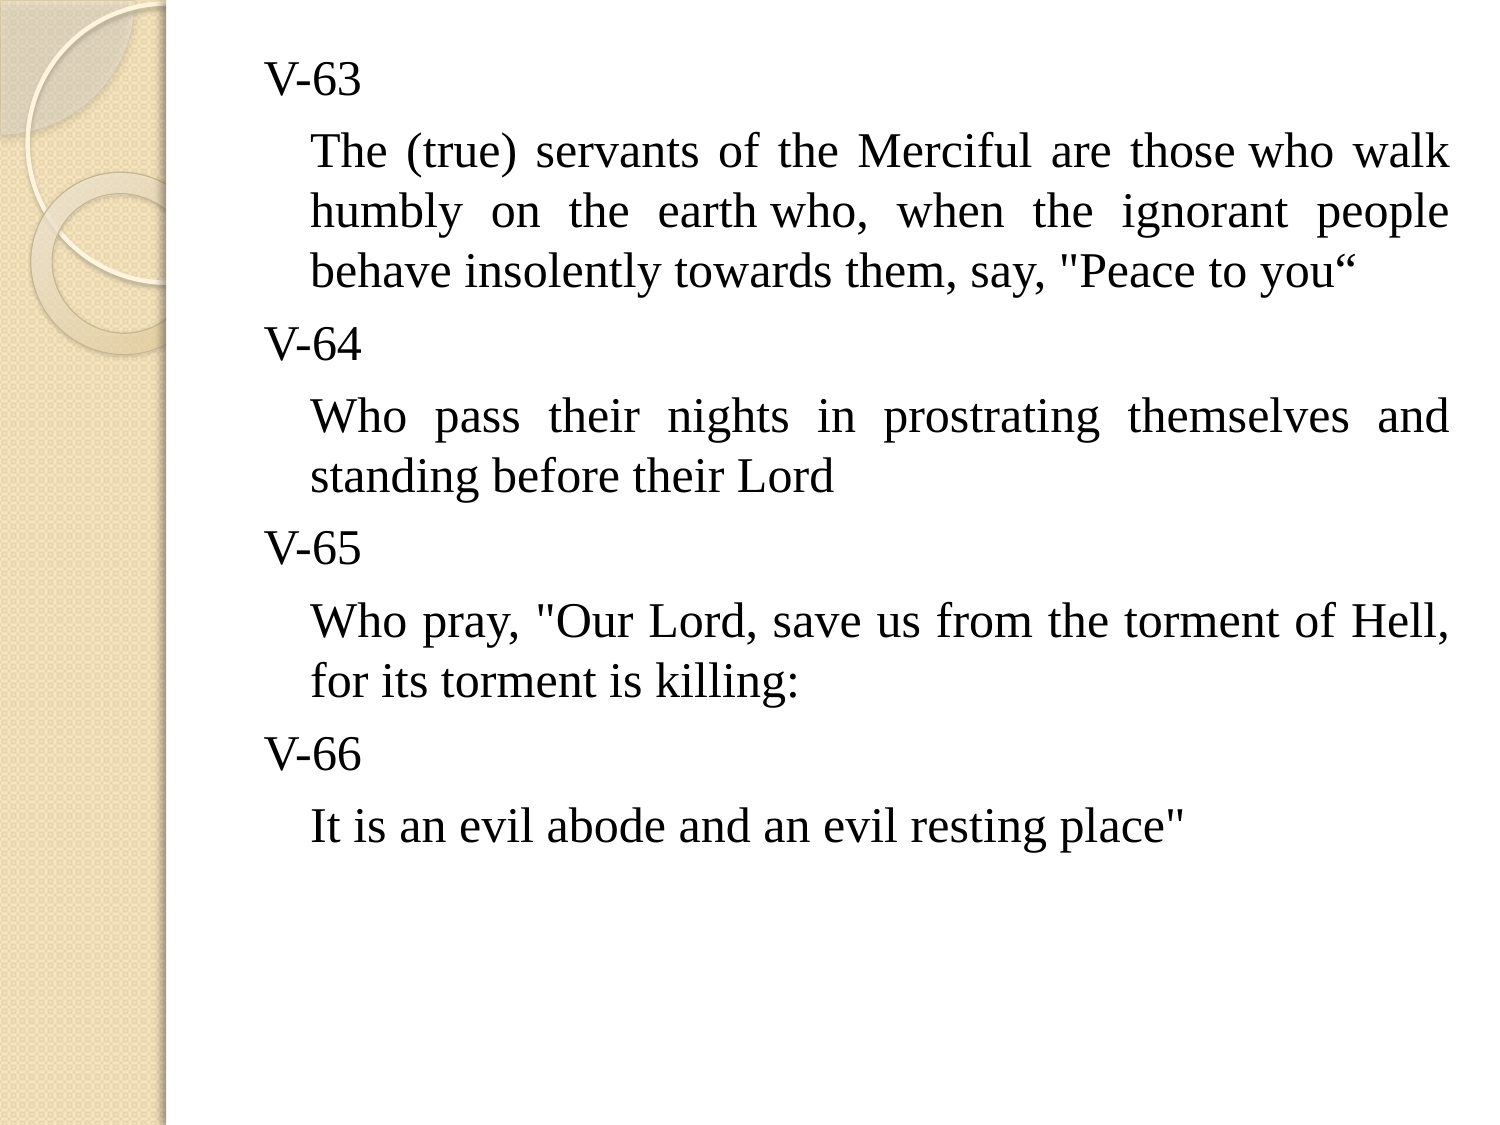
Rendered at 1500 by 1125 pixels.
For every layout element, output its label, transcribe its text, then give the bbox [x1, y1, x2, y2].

list V-63 The (true) servants of the Merciful are those who walk humbly on the earth who, when the ignorant people behave insolently towards them, say, "Peace to you“ V-64 Who pass their nights in prostrating themselves and standing before their Lord V-65 Who pray, "Our Lord, save us from the torment of Hell, for its torment is killing: V-66 It is an evil abode and an evil resting place" [235, 37, 1466, 1025]
